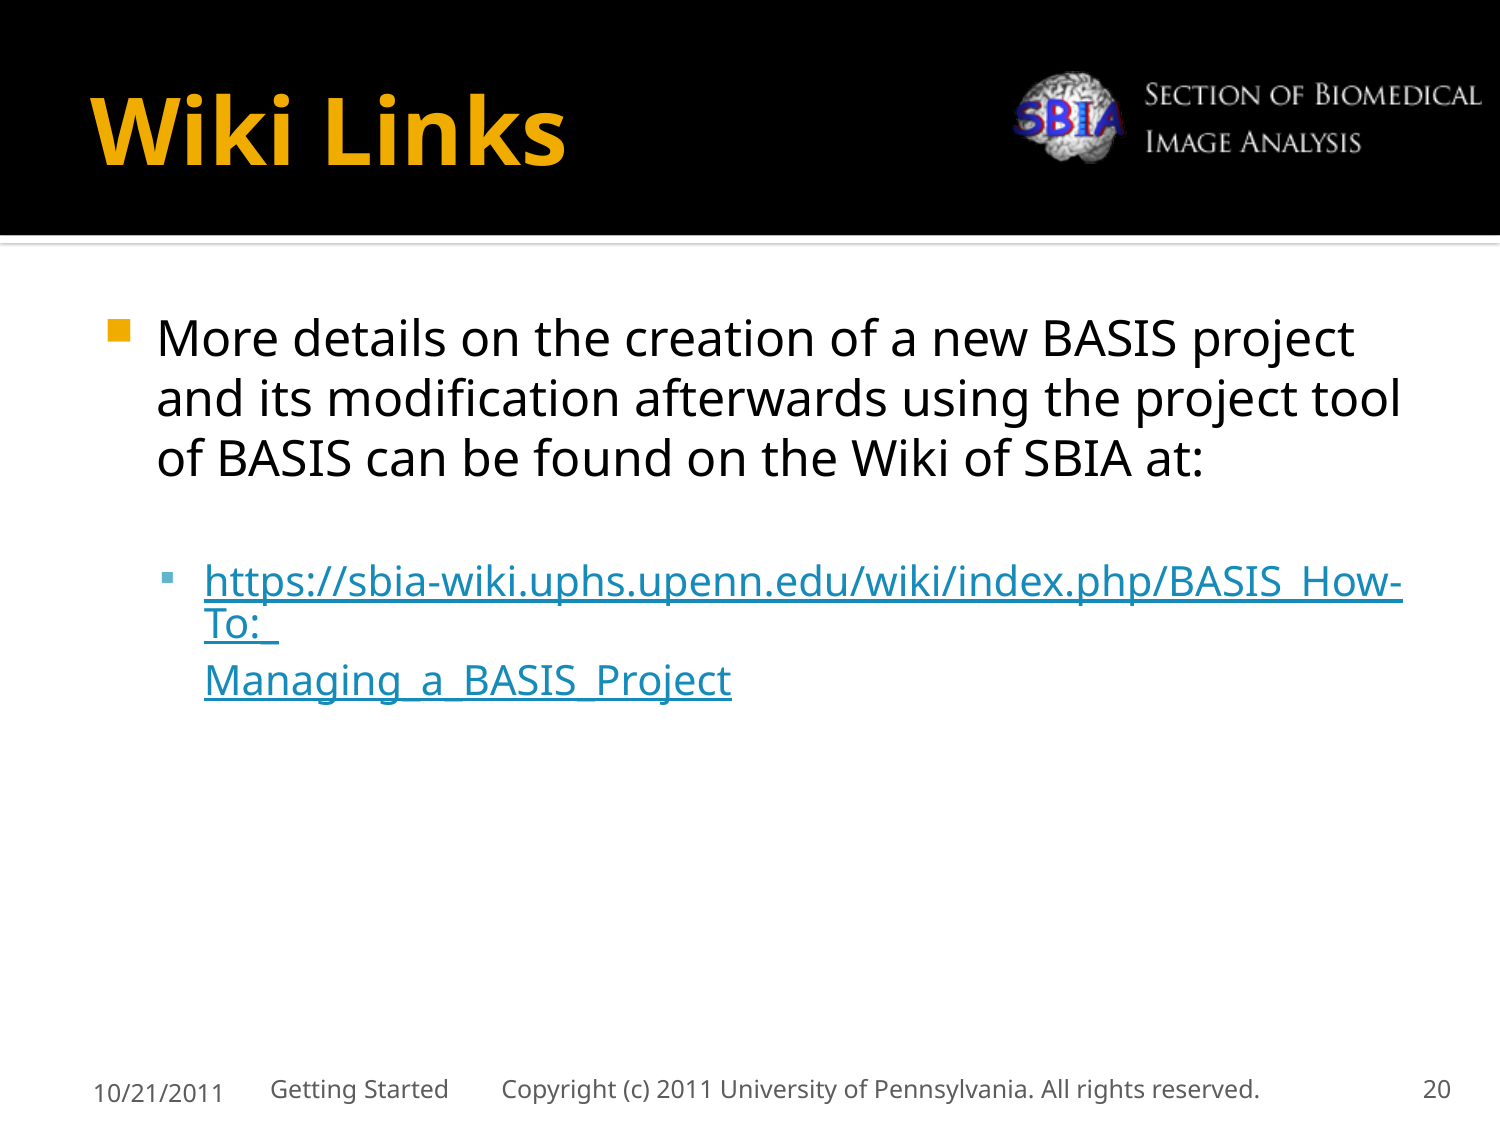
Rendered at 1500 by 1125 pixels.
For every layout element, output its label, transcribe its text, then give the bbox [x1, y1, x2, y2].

list More details on the creation of a new BASIS project and its modification afterwards using the project tool of BASIS can be found on the Wiki of SBIA at: https://sbia-wiki.uphs.upenn.edu/wiki/index.php/BASIS_How-To:_Managing_a_BASIS_Project [75, 291, 1425, 1050]
title Wiki Links [75, 25, 1425, 231]
slide_number 20 [1345, 1062, 1467, 1108]
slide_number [75, 1062, 238, 1108]
footer Getting Started Copyright (c) 2011 University of Pennsylvania. All rights reserved. [262, 1062, 1337, 1108]
picture [1425, 70, 1482, 165]
